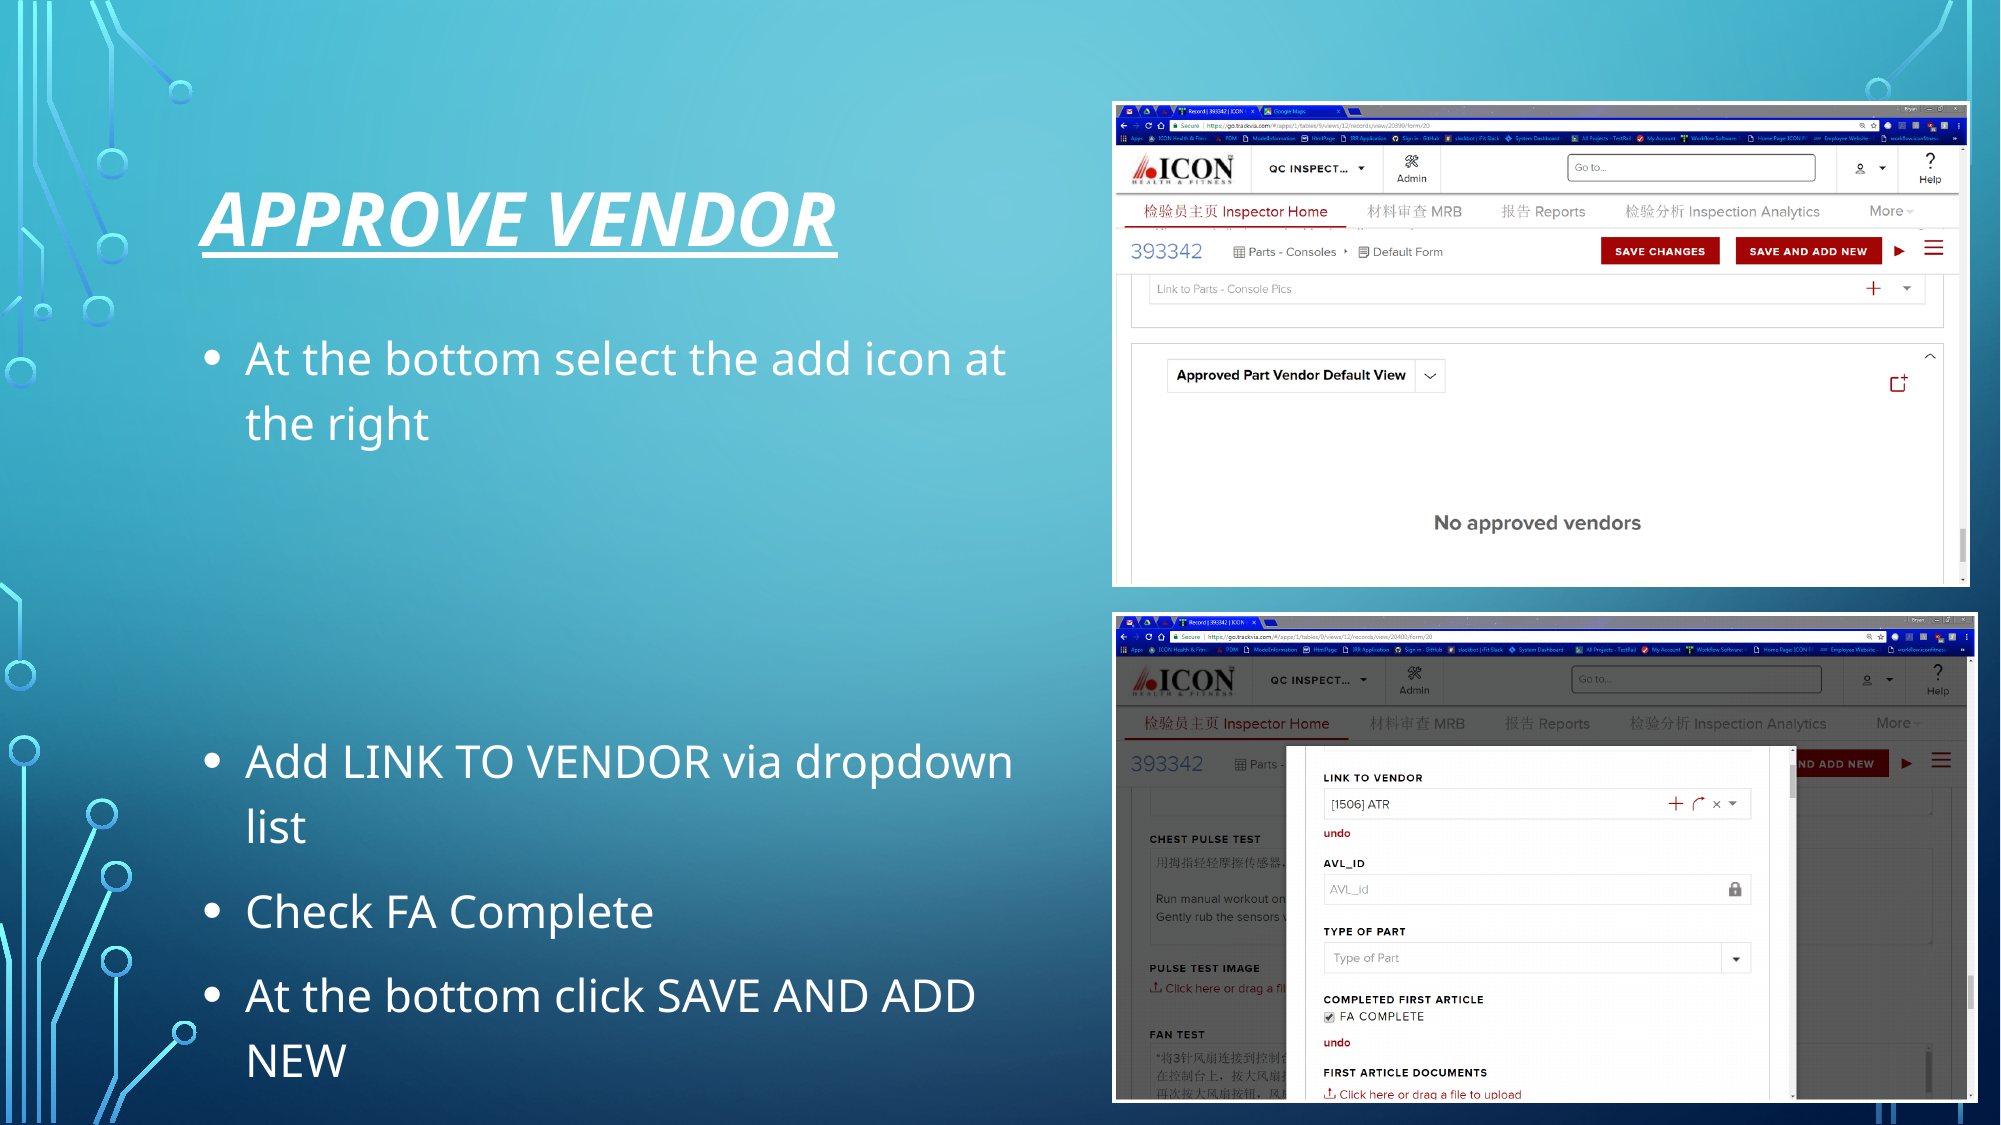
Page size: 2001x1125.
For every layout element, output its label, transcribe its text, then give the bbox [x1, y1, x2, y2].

picture [1111, 612, 1978, 1103]
list At the bottom select the add icon at the right Add LINK TO VENDOR via dropdown list Check FA Complete At the bottom click SAVE AND ADD NEW [187, 311, 1100, 1103]
title Approve vendor [187, 101, 1111, 344]
picture [1111, 100, 1971, 588]
